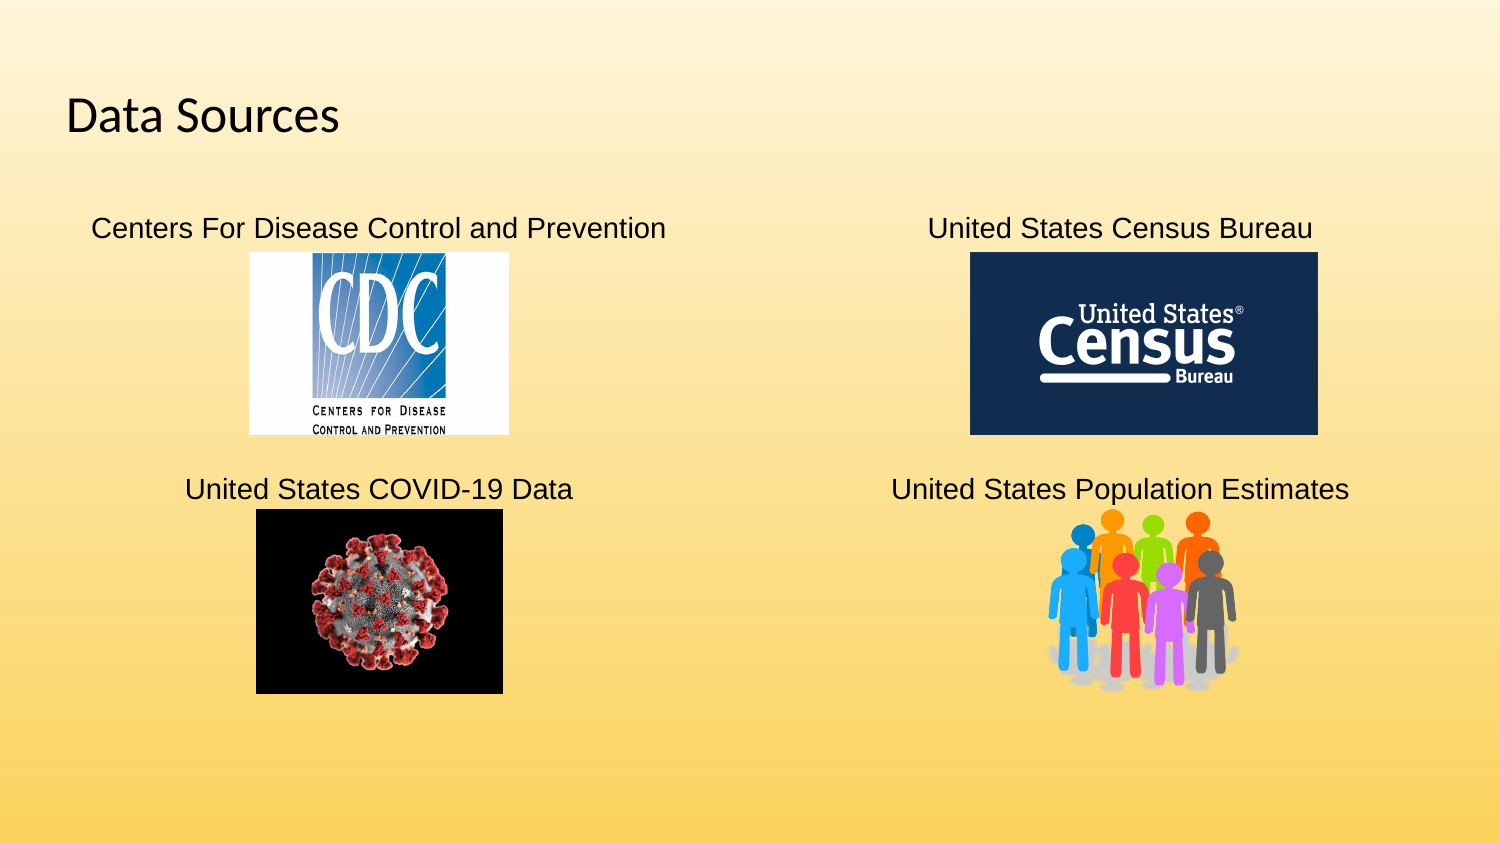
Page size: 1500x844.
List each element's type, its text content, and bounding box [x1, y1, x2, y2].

list United States Census Bureau United States Population Estimates [792, 189, 1449, 750]
picture [1045, 508, 1242, 694]
picture [249, 251, 509, 435]
picture [255, 508, 503, 695]
picture [969, 251, 1318, 435]
list Centers For Disease Control and Prevention United States COVID-19 Data [51, 189, 708, 750]
title Data Sources [51, 72, 1449, 167]
